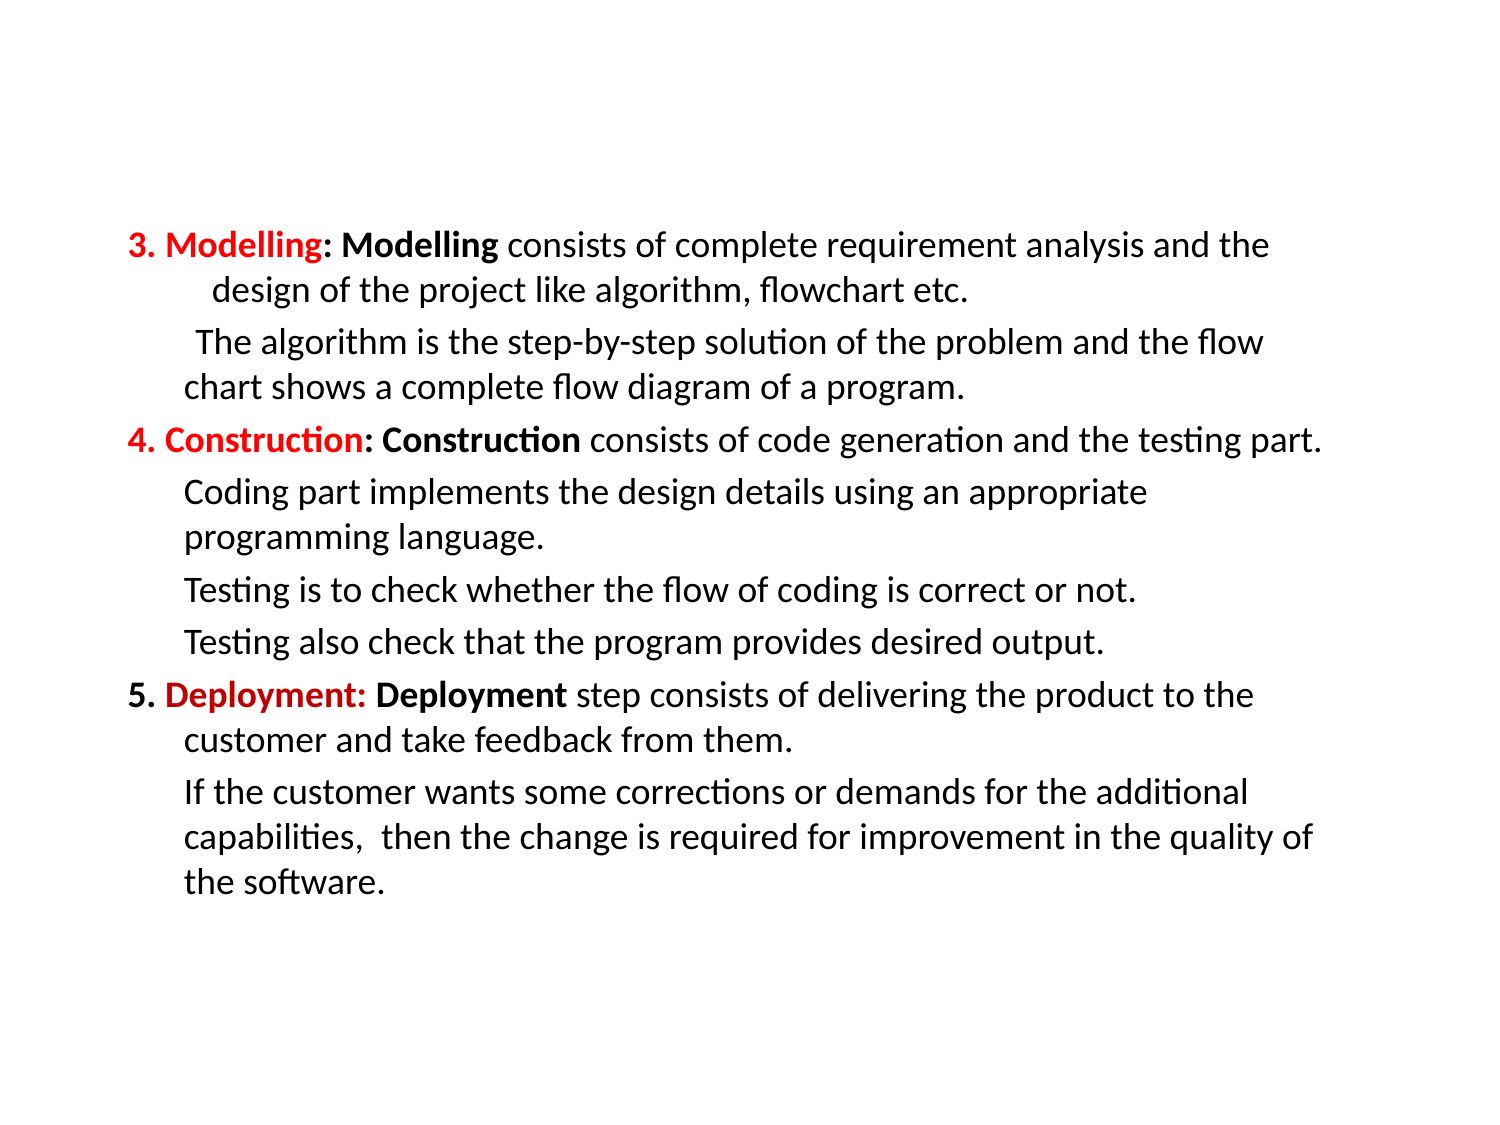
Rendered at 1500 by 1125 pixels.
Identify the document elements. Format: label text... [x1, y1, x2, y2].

list 3. Modelling: Modelling consists of complete requirement analysis and the design of the project like algorithm, flowchart etc. The algorithm is the step-by-step solution of the problem and the flow chart shows a complete flow diagram of a program. 4. Construction: Construction consists of code generation and the testing part. Coding part implements the design details using an appropriate programming language. Testing is to check whether the flow of coding is correct or not. Testing also check that the program provides desired output. 5. Deployment: Deployment step consists of delivering the product to the customer and take feedback from them. If the customer wants some corrections or demands for the additional capabilities, then the change is required for improvement in the quality of the software. [112, 212, 1363, 913]
